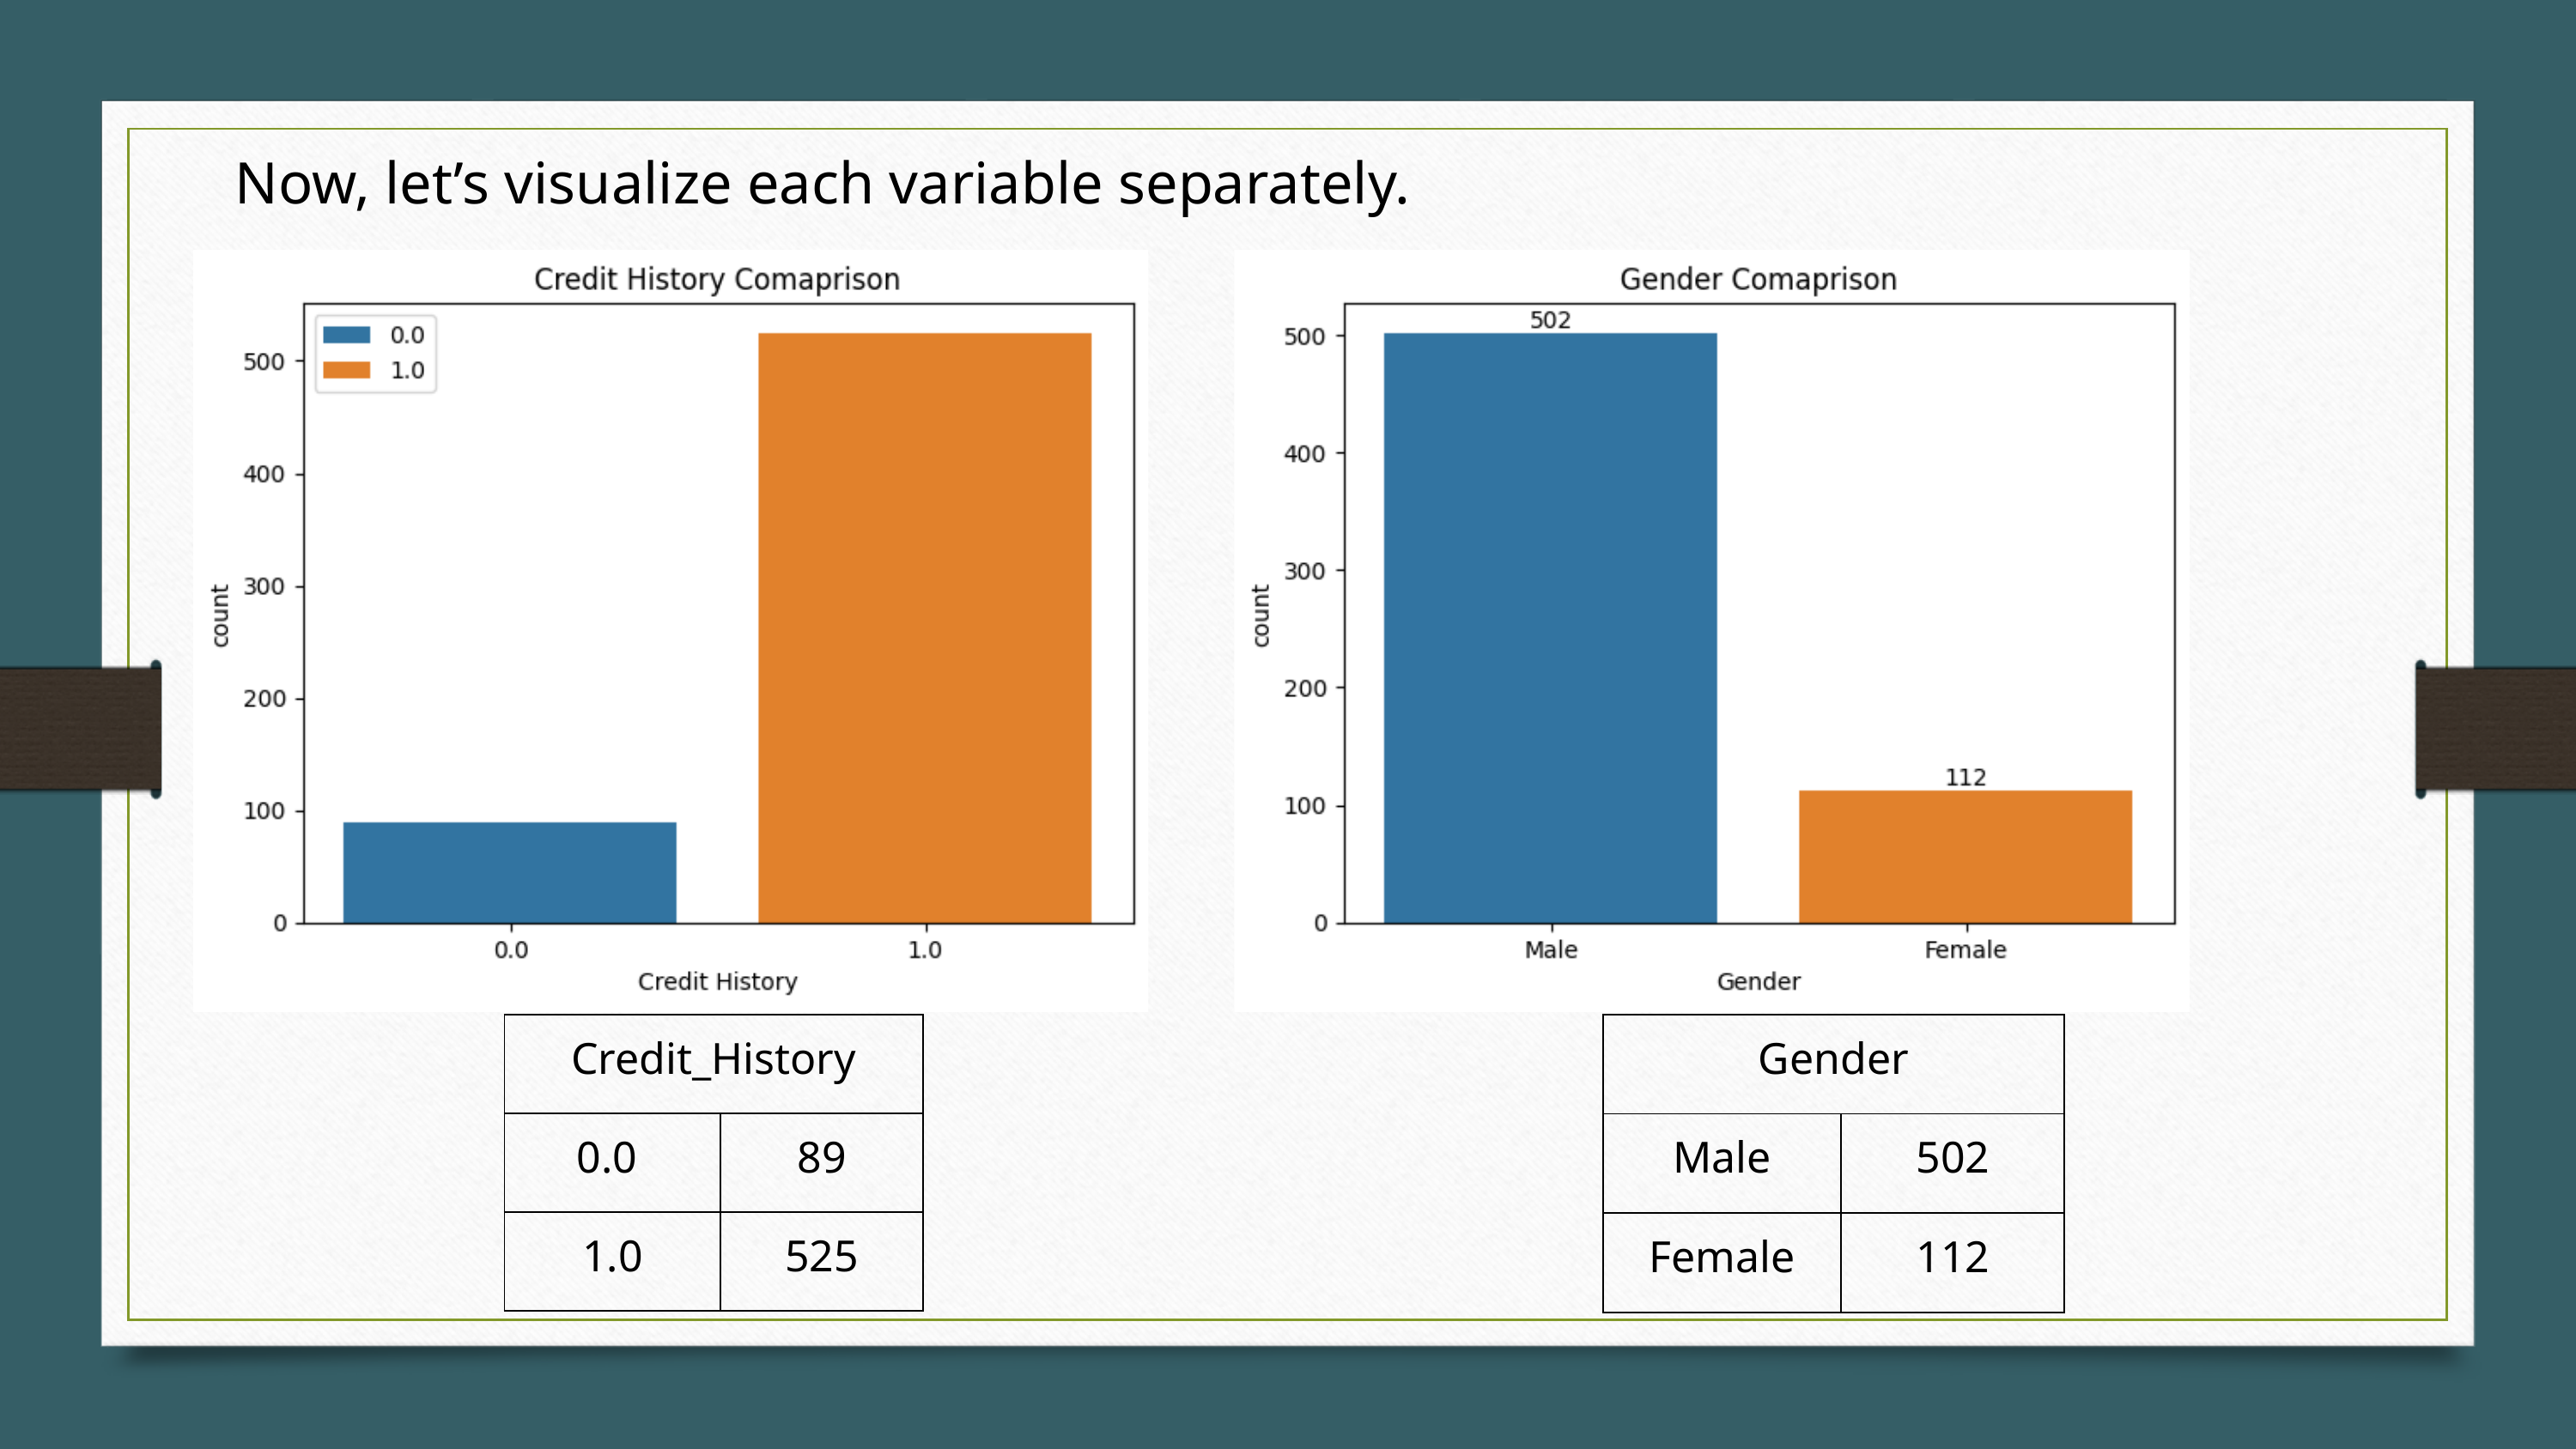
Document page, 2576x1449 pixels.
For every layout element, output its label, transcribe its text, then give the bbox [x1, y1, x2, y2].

table_cell 89 [721, 1114, 922, 1211]
table_cell 525 [721, 1213, 922, 1310]
table_cell 502 [1842, 1114, 2063, 1212]
table_cell 112 [1842, 1214, 2063, 1312]
text_box Now, let’s visualize each variable separately. [222, 123, 1425, 221]
text_box [1234, 250, 2190, 1012]
text_box [192, 250, 1149, 1012]
table_header Credit_History [505, 1016, 922, 1113]
table_cell Male [1604, 1114, 1840, 1212]
table_cell 0.0 [505, 1114, 720, 1211]
table_cell 1.0 [505, 1213, 720, 1310]
table_header Gender [1604, 1016, 2063, 1113]
picture [0, 0, 2576, 1448]
table_cell Female [1604, 1214, 1840, 1312]
